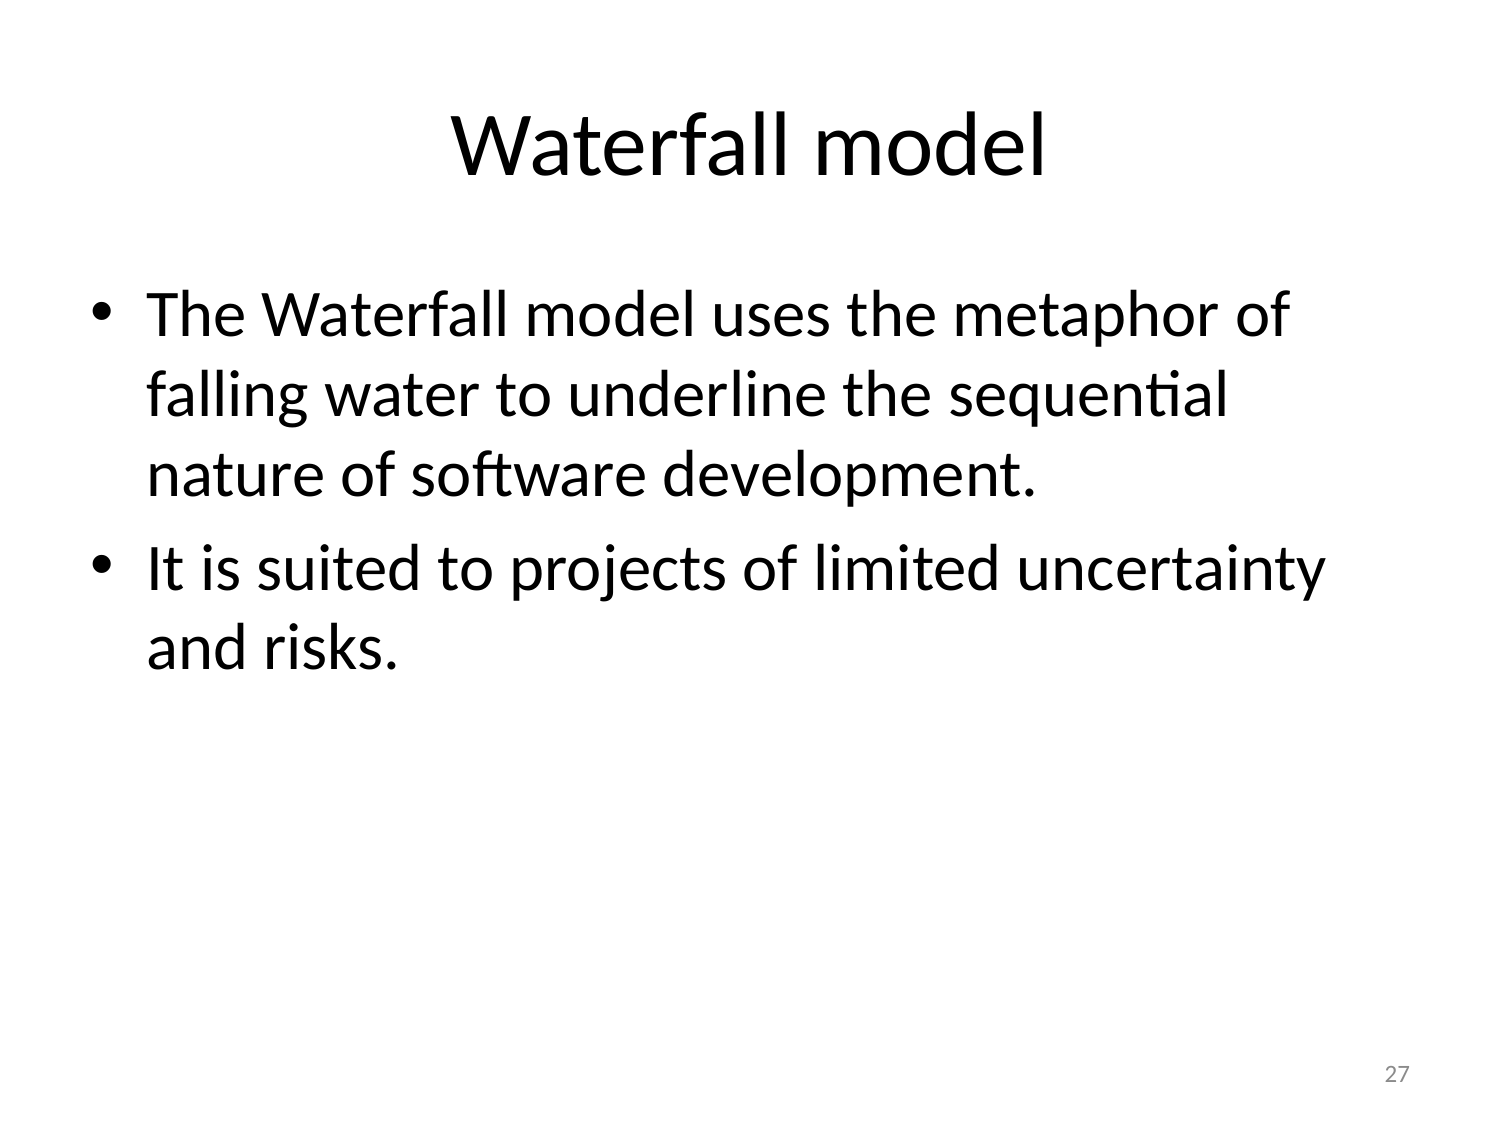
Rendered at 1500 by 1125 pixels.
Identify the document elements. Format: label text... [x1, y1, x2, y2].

slide_number 27 [1074, 1042, 1425, 1103]
title Waterfall model [75, 45, 1425, 233]
list The Waterfall model uses the metaphor of falling water to underline the sequential nature of software development. It is suited to projects of limited uncertainty and risks. [75, 262, 1425, 1005]
